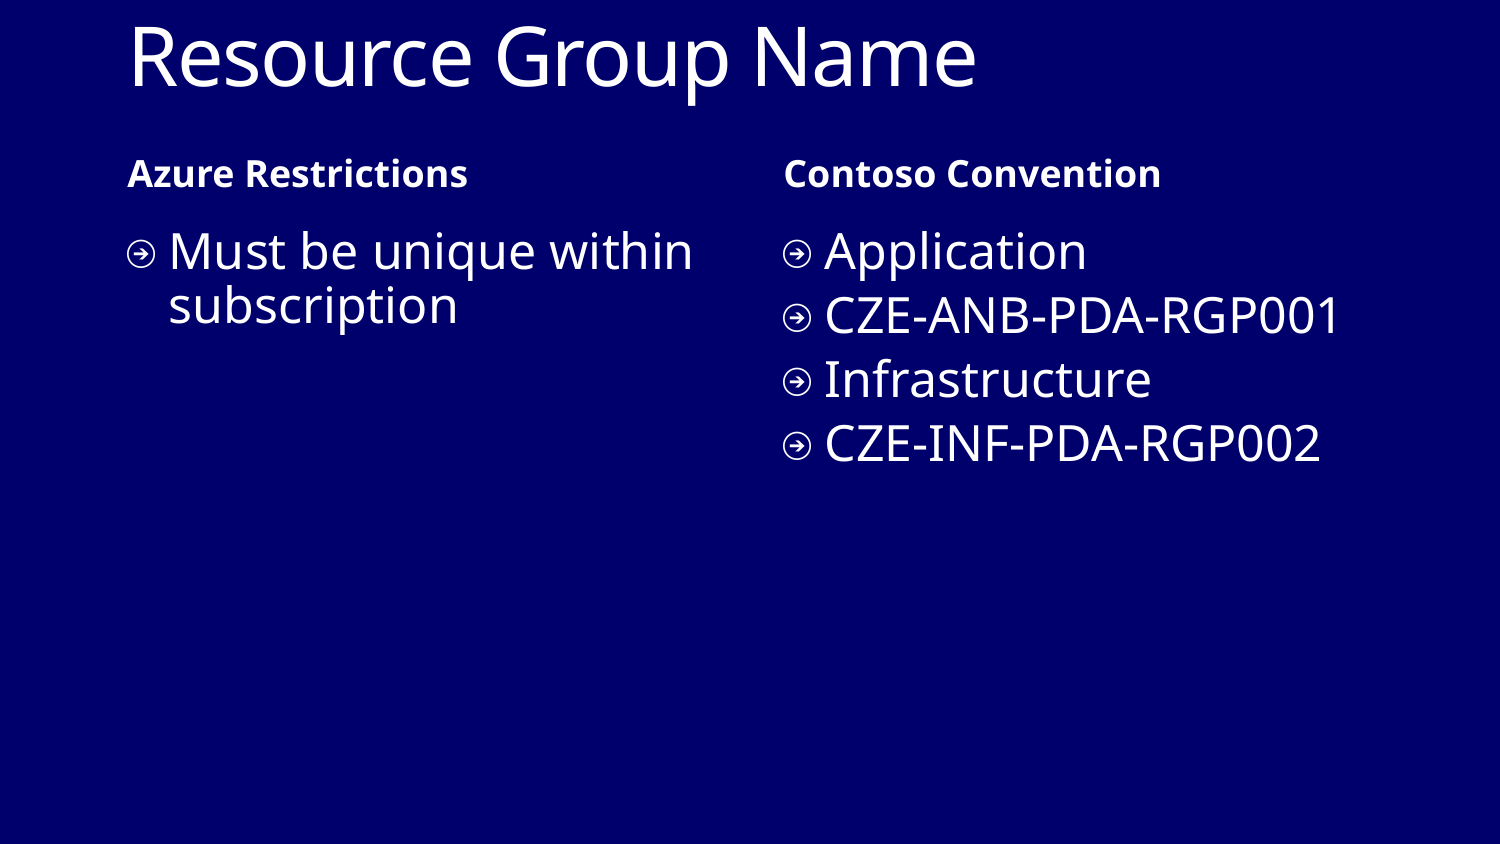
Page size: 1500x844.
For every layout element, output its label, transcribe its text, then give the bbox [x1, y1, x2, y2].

list Contoso Convention [759, 139, 1398, 211]
title Resource Group Name [103, 0, 1398, 164]
list Application CZE-ANB-PDA-RGP001 Infrastructure CZE-INF-PDA-RGP002 [759, 211, 1398, 563]
list Azure Restrictions [103, 139, 738, 211]
list Must be unique within subscription [103, 211, 738, 351]
